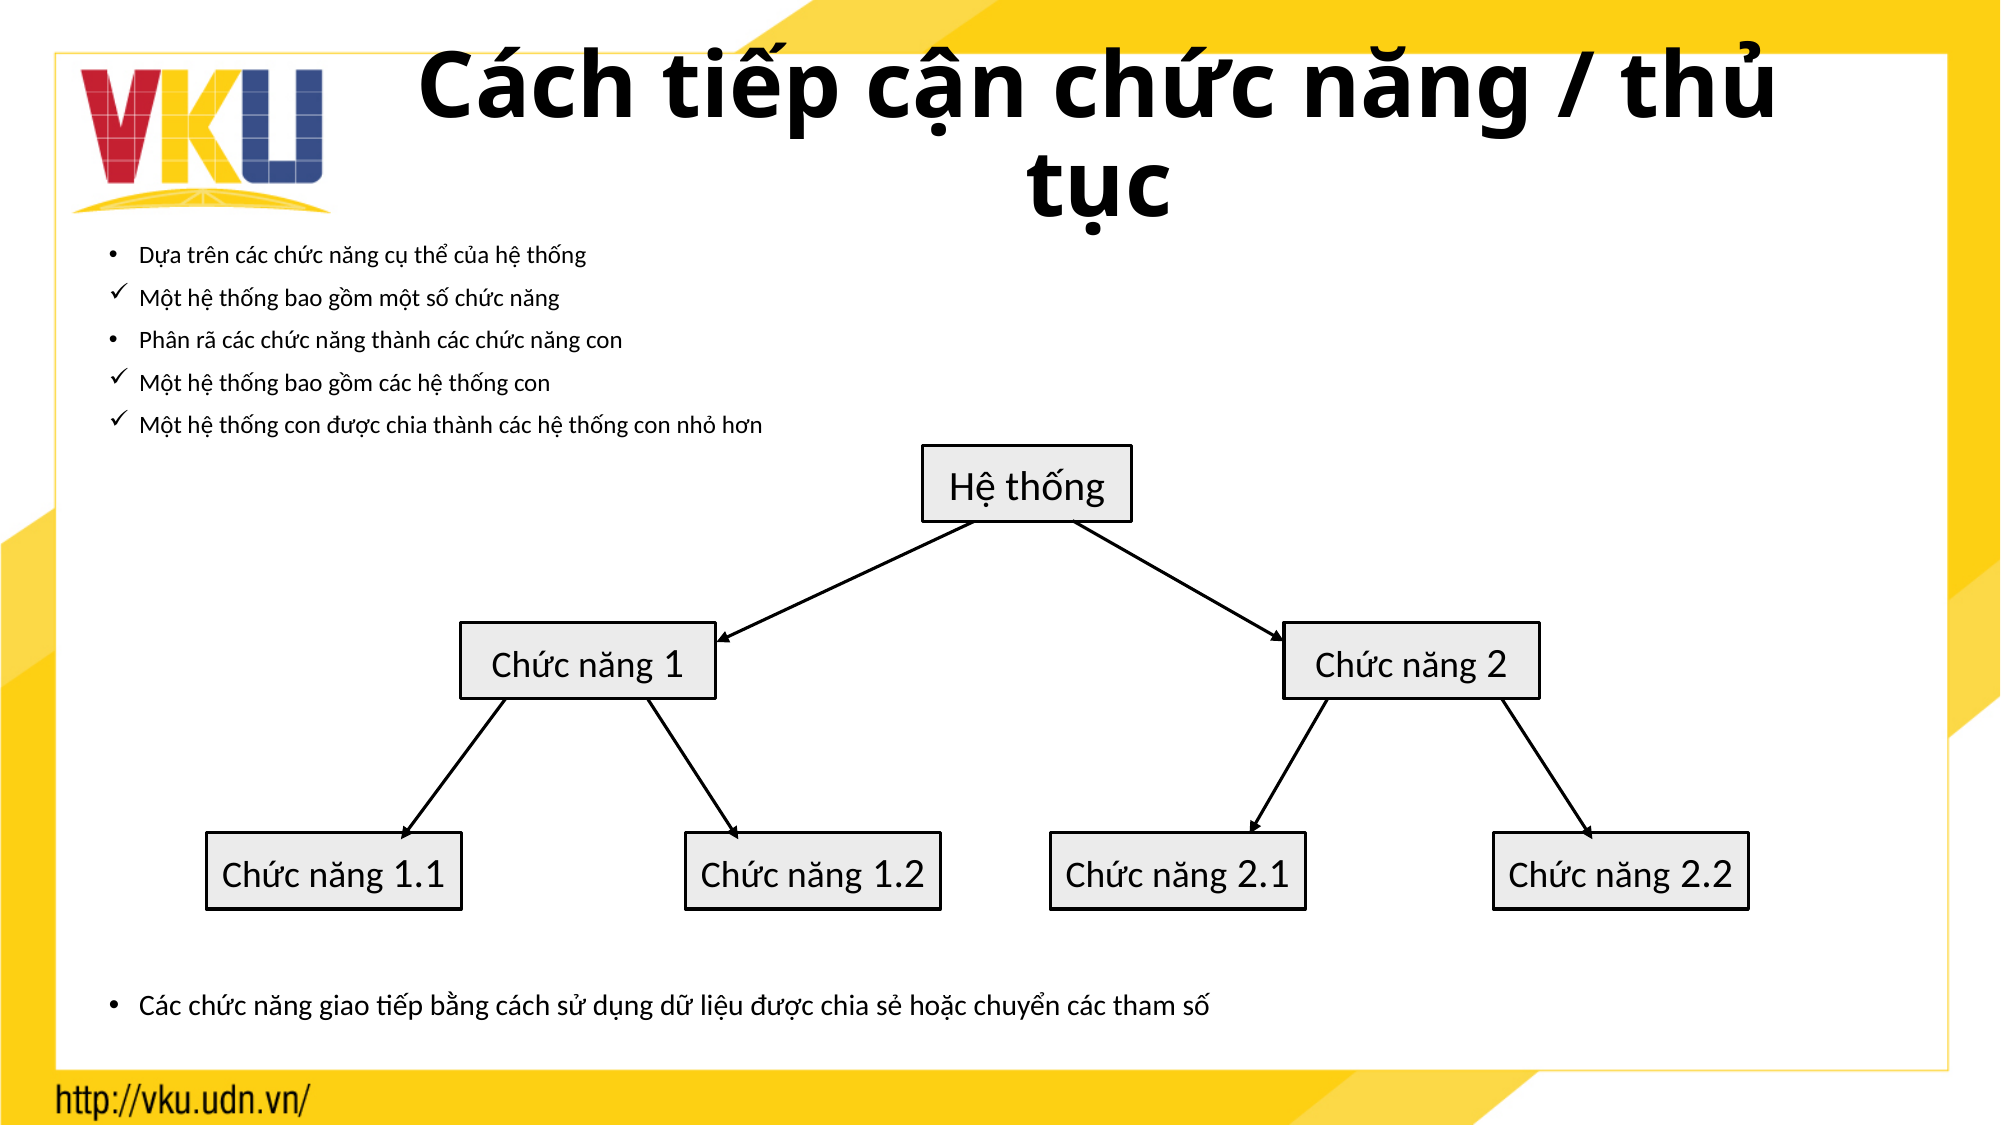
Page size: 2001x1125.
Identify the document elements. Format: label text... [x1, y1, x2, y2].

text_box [206, 445, 1749, 910]
title Cách tiếp cận chức năng / thủ tục [335, 59, 1863, 216]
picture [0, 0, 2001, 1125]
list Dựa trên các chức năng cụ thể của hệ thống Một hệ thống bao gồm một số chức năng Phân rã các chức năng thành các chức năng con Một hệ thống bao gồm các hệ thống con Một hệ thống con được chia thành các hệ thống con nhỏ hơn Các chức năng giao tiếp bằng cách sử dụng dữ liệu được chia sẻ hoặc chuyển các tham số [93, 234, 1915, 1033]
